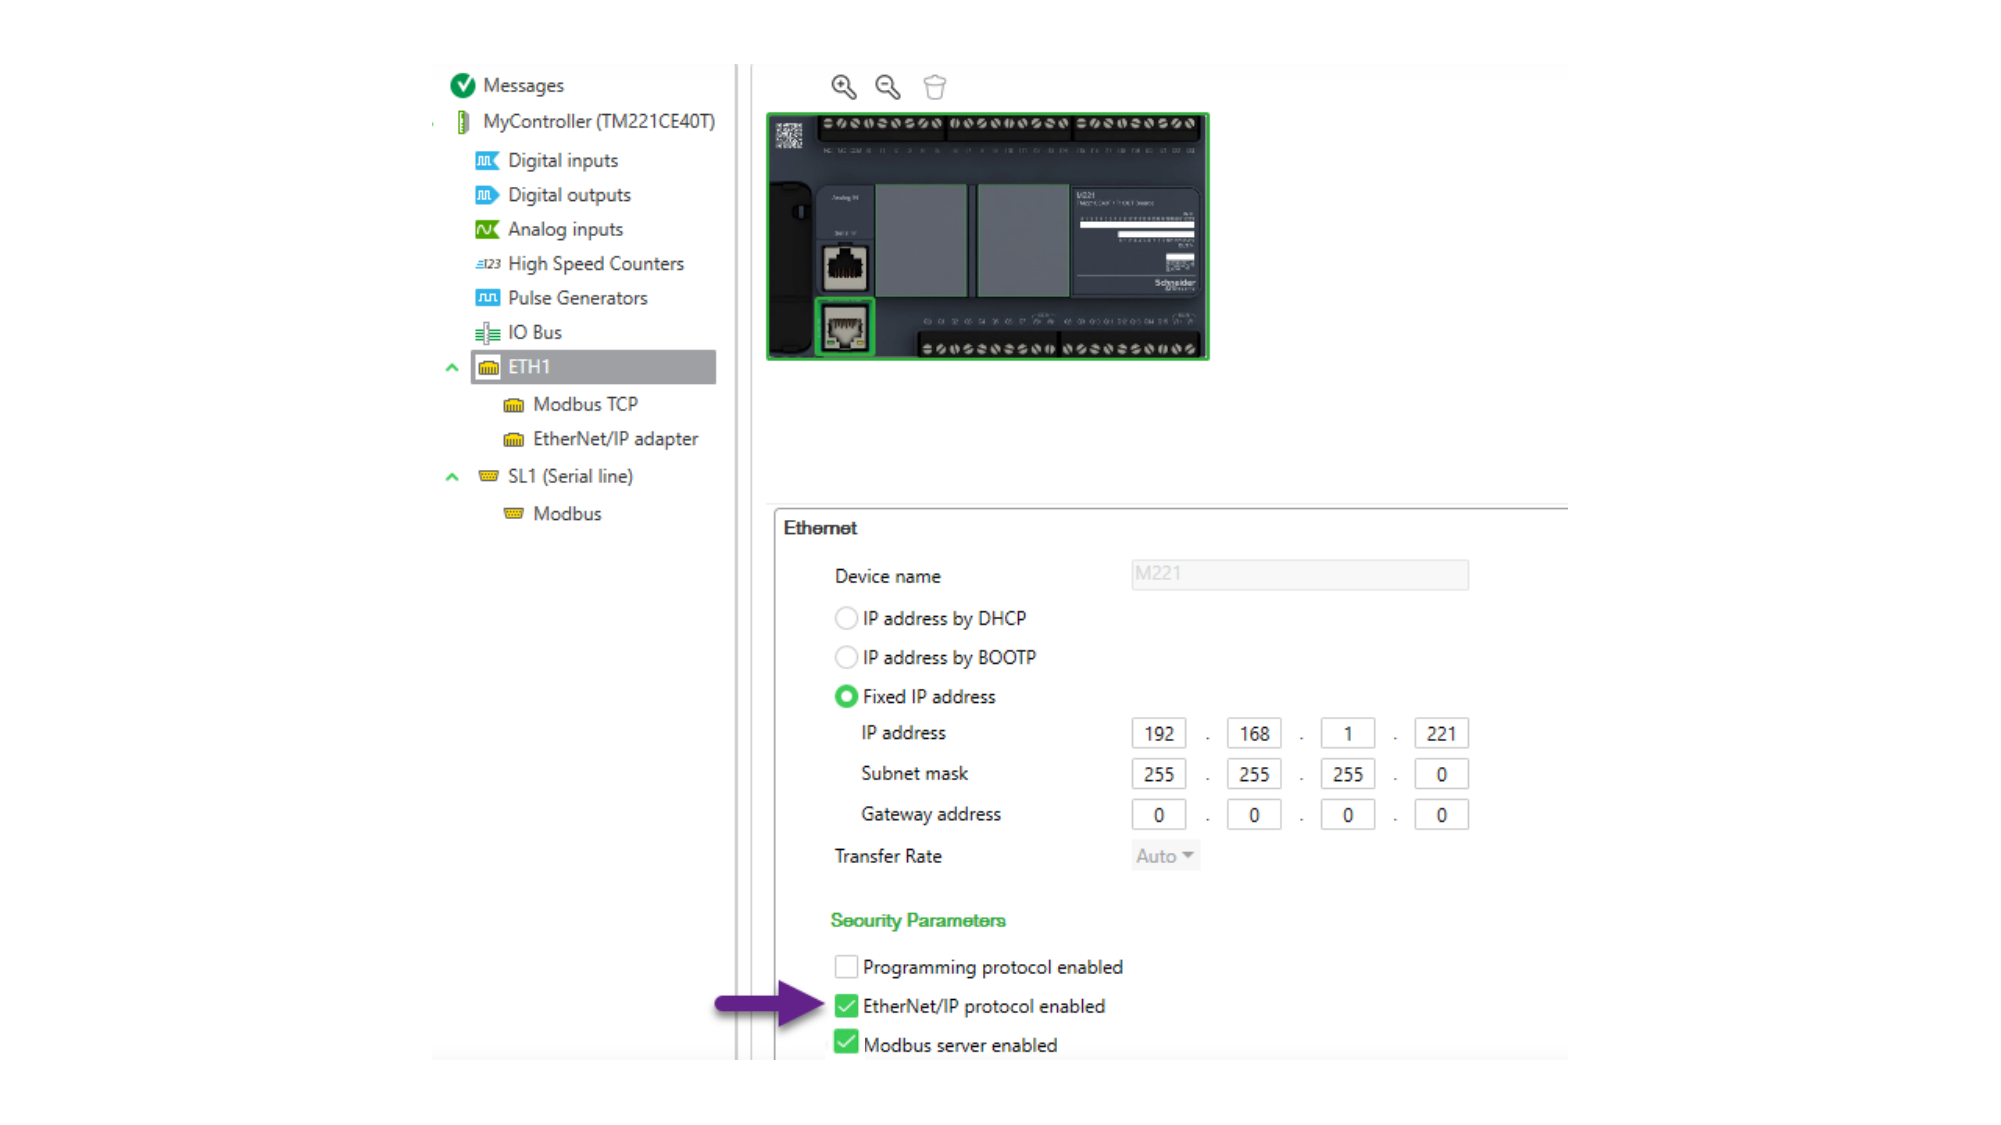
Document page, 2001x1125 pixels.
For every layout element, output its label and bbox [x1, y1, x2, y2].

picture [431, 64, 1569, 1061]
